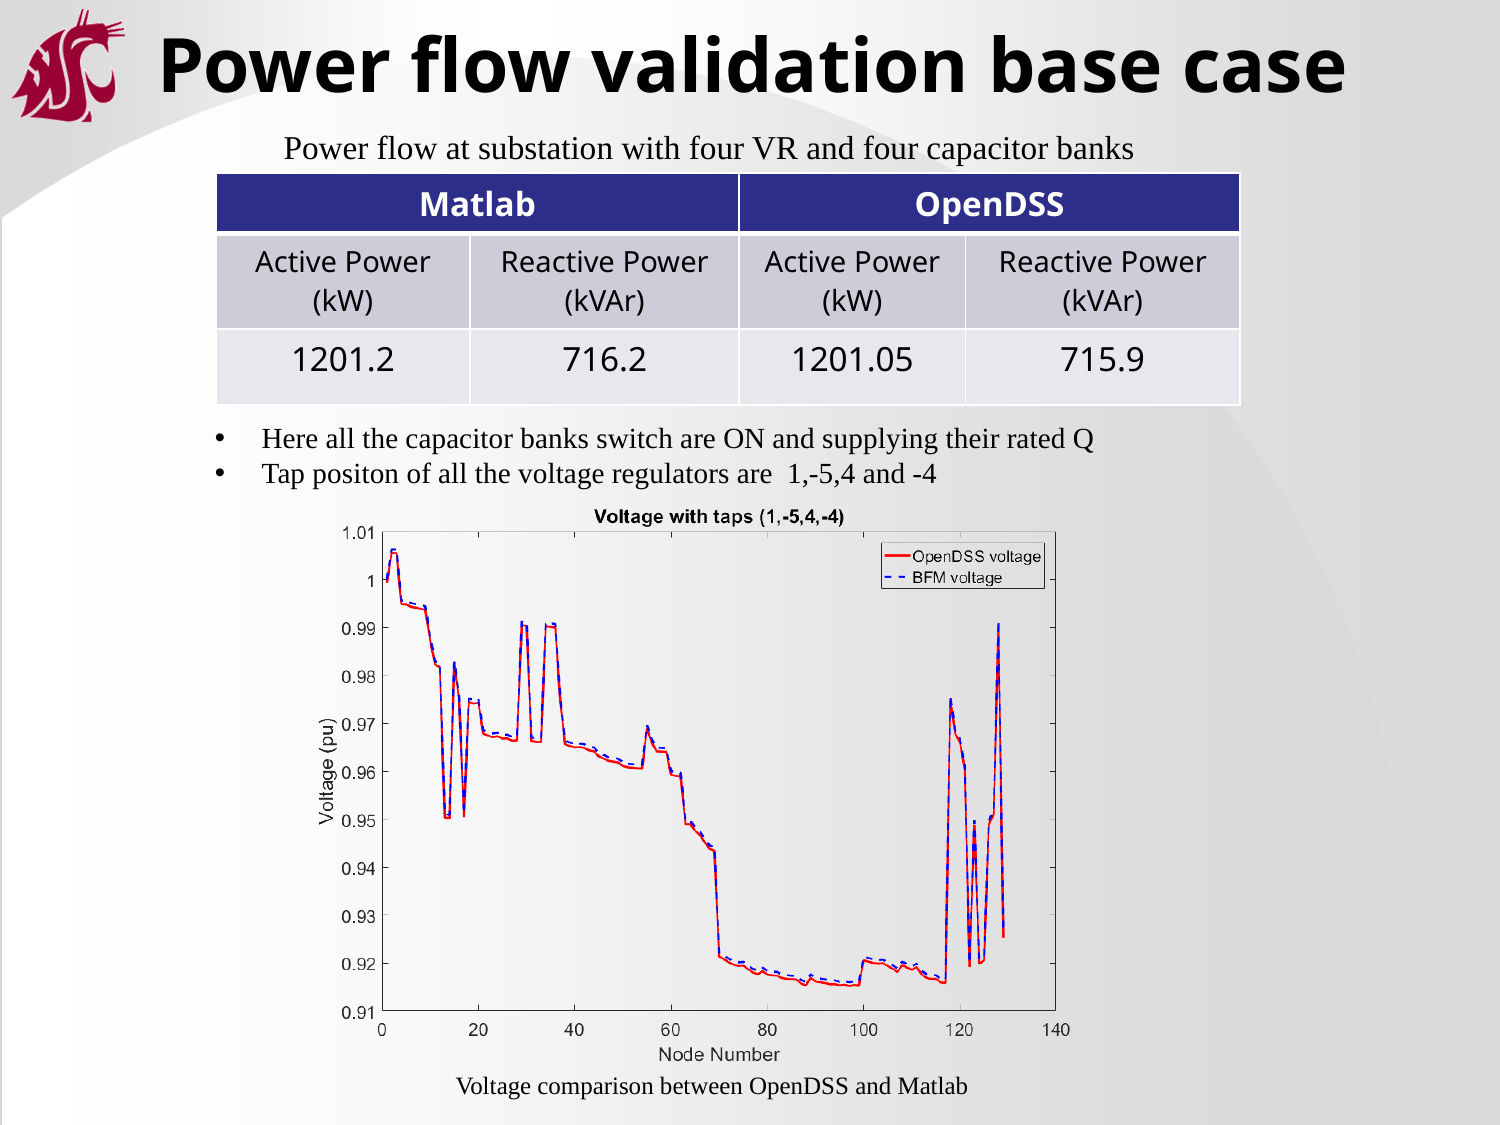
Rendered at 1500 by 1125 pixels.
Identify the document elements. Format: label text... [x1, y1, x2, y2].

table_cell Reactive Power (kVAr) [471, 236, 738, 328]
table_cell Active Power (kW) [740, 236, 965, 328]
table_cell 1201.05 [740, 330, 965, 404]
table_header Matlab [217, 174, 738, 231]
table_cell 1201.2 [217, 330, 469, 404]
table_header OpenDSS [740, 175, 1239, 231]
text_box Here all the capacitor banks switch are ON and supplying their rated Q Tap positon of all the voltage regulators are 1,-5,4 and -4 [199, 412, 1188, 498]
table_cell 715.9 [966, 330, 1239, 404]
title Power flow validation base case [12, 0, 1500, 126]
table_cell Active Power (kW) [217, 236, 469, 328]
text_box Voltage comparison between OpenDSS and Matlab [440, 1084, 984, 1108]
table_cell 716.2 [471, 330, 738, 404]
picture [0, 0, 1500, 1125]
text_box Power flow at substation with four VR and four capacitor banks [268, 119, 1241, 175]
table_cell Reactive Power (kVAr) [966, 236, 1239, 328]
